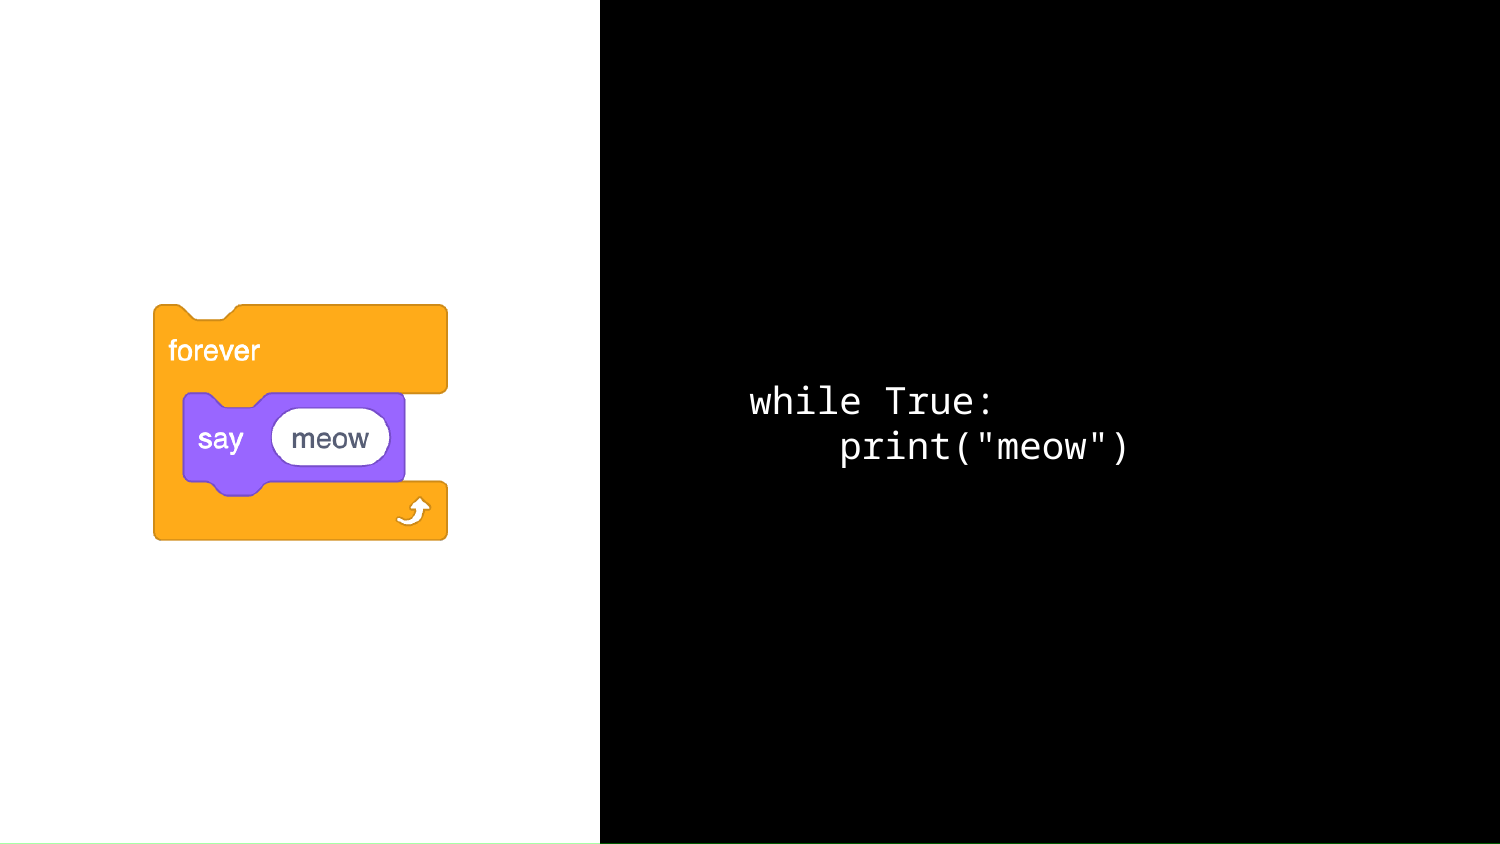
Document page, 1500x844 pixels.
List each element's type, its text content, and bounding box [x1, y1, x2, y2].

text_box while True: print("meow") [734, 277, 1366, 567]
text_box [0, 0, 600, 844]
text_box [600, 0, 1500, 844]
picture [149, 303, 451, 541]
